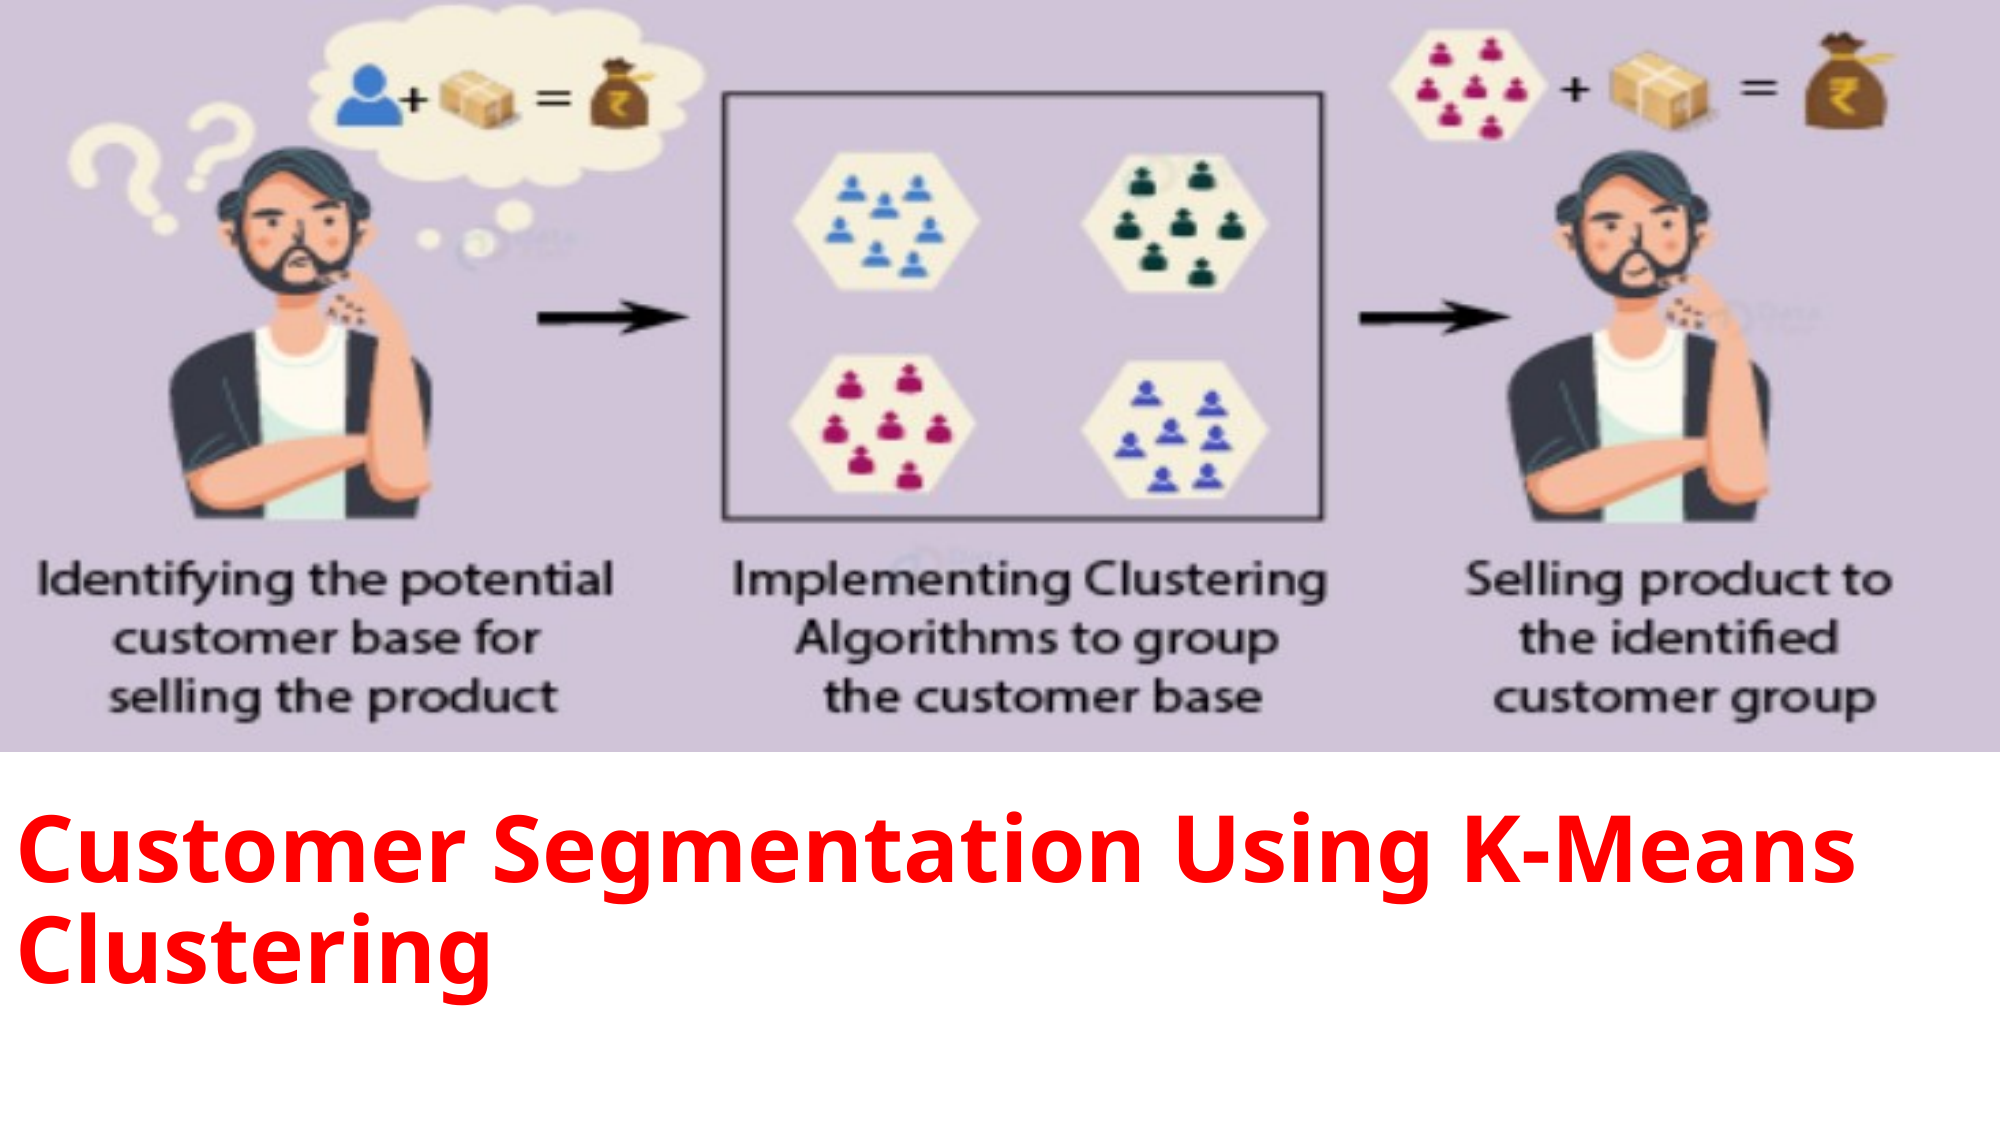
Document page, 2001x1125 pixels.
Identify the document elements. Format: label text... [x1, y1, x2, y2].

picture [0, 0, 2000, 753]
list Customer Segmentation Using K-Means Clustering [0, 753, 1911, 1014]
